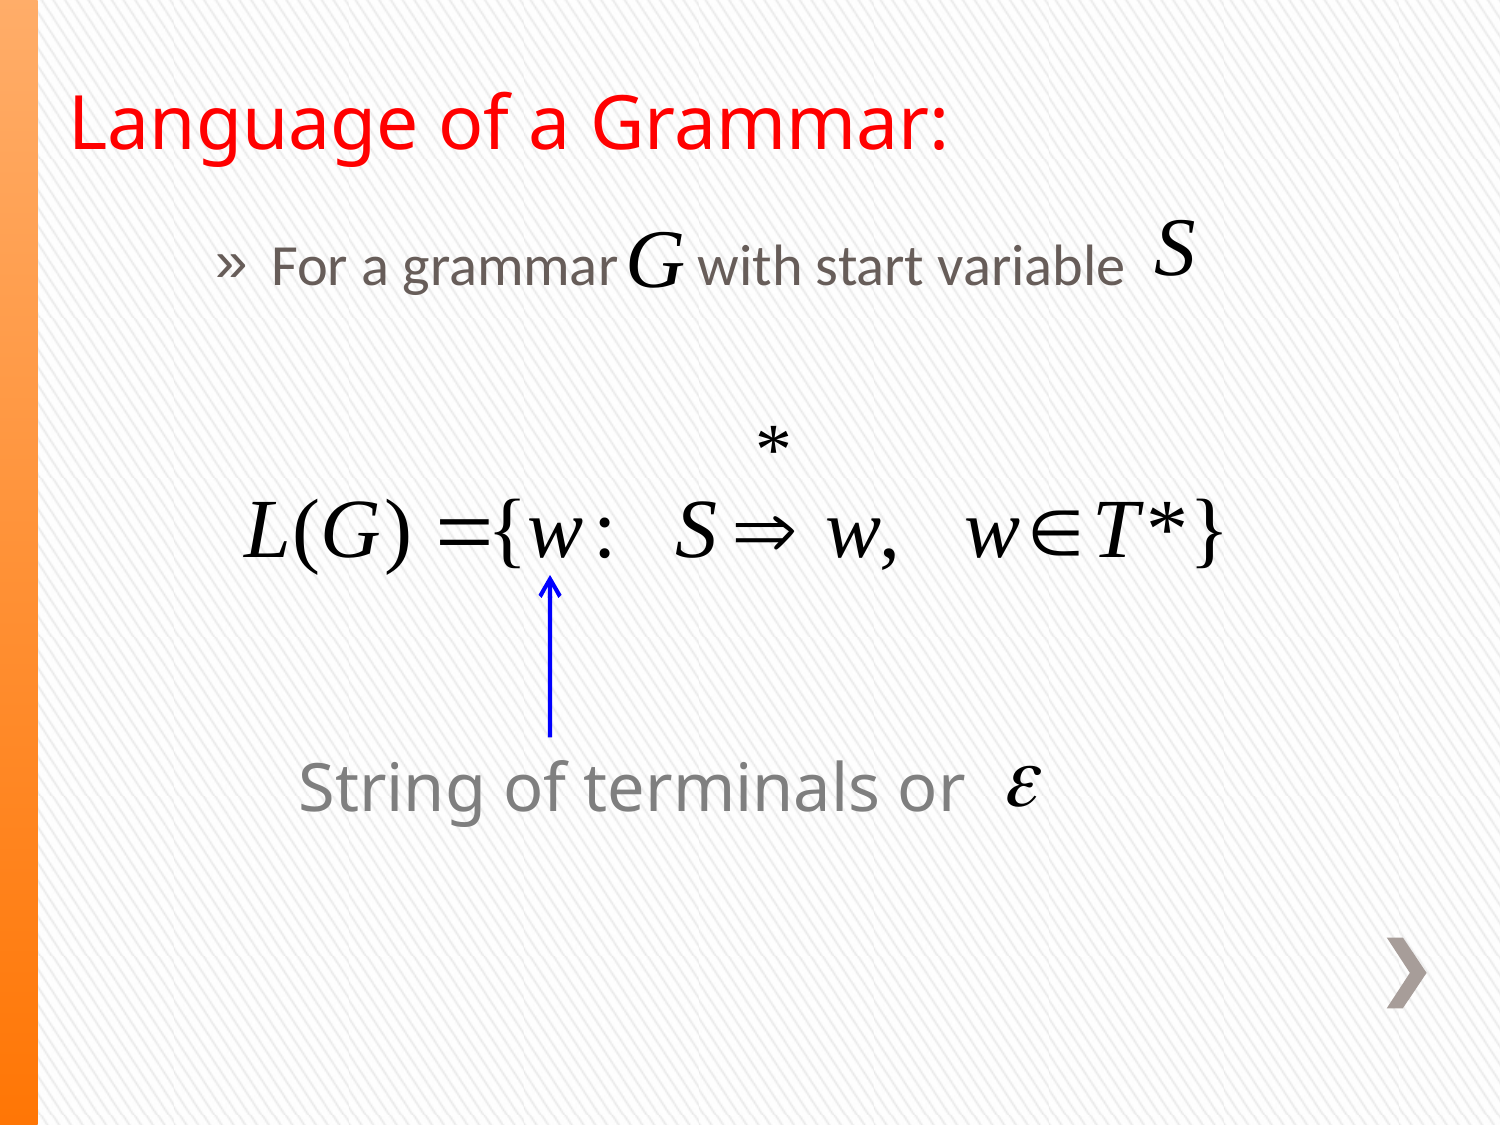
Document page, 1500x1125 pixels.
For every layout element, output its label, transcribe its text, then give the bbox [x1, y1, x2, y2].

text_box Language of a Grammar: [53, 67, 965, 173]
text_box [1149, 212, 1205, 282]
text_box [237, 412, 1226, 584]
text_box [624, 224, 690, 294]
text_box String of terminals or [284, 737, 982, 833]
list For a grammar with start variable [200, 137, 1425, 863]
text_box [990, 748, 1065, 829]
text_box [0, 281, 37, 285]
